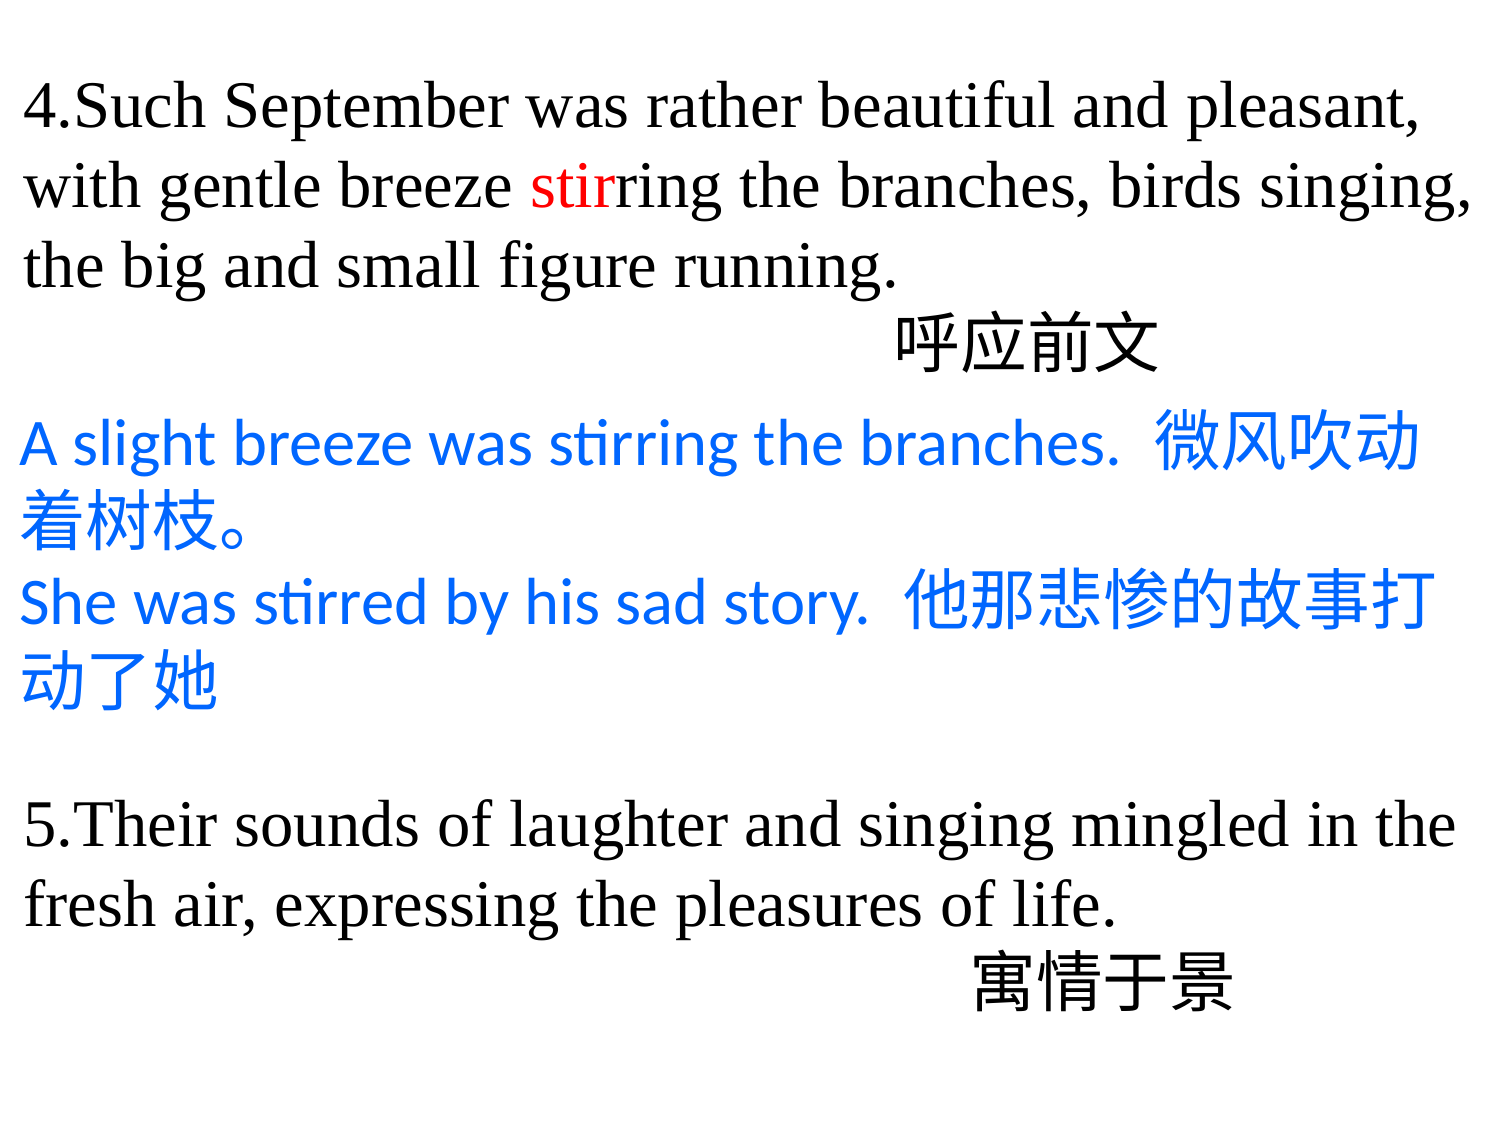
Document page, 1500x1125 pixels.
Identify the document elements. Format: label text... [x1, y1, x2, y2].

text_box 4.Such September was rather beautiful and pleasant, with gentle breeze stirring the branches, birds singing, the big and small figure running. 呼应前文 5.Their sounds of laughter and singing mingled in the fresh air, expressing the pleasures of life. 寓情于景 [8, 726, 1498, 1028]
text_box 4.Such September was rather beautiful and pleasant, with gentle breeze stirring the branches, birds singing, the big and small figure running. 呼应前文 5.Their sounds of laughter and singing mingled in the fresh air, expressing the pleasures of life. 寓情于景 [8, 53, 1498, 391]
text_box A slight breeze was stirring the branches. 微风吹动着树枝。 She was stirred by his sad story. 他那悲惨的故事打动了她 [4, 391, 1498, 726]
